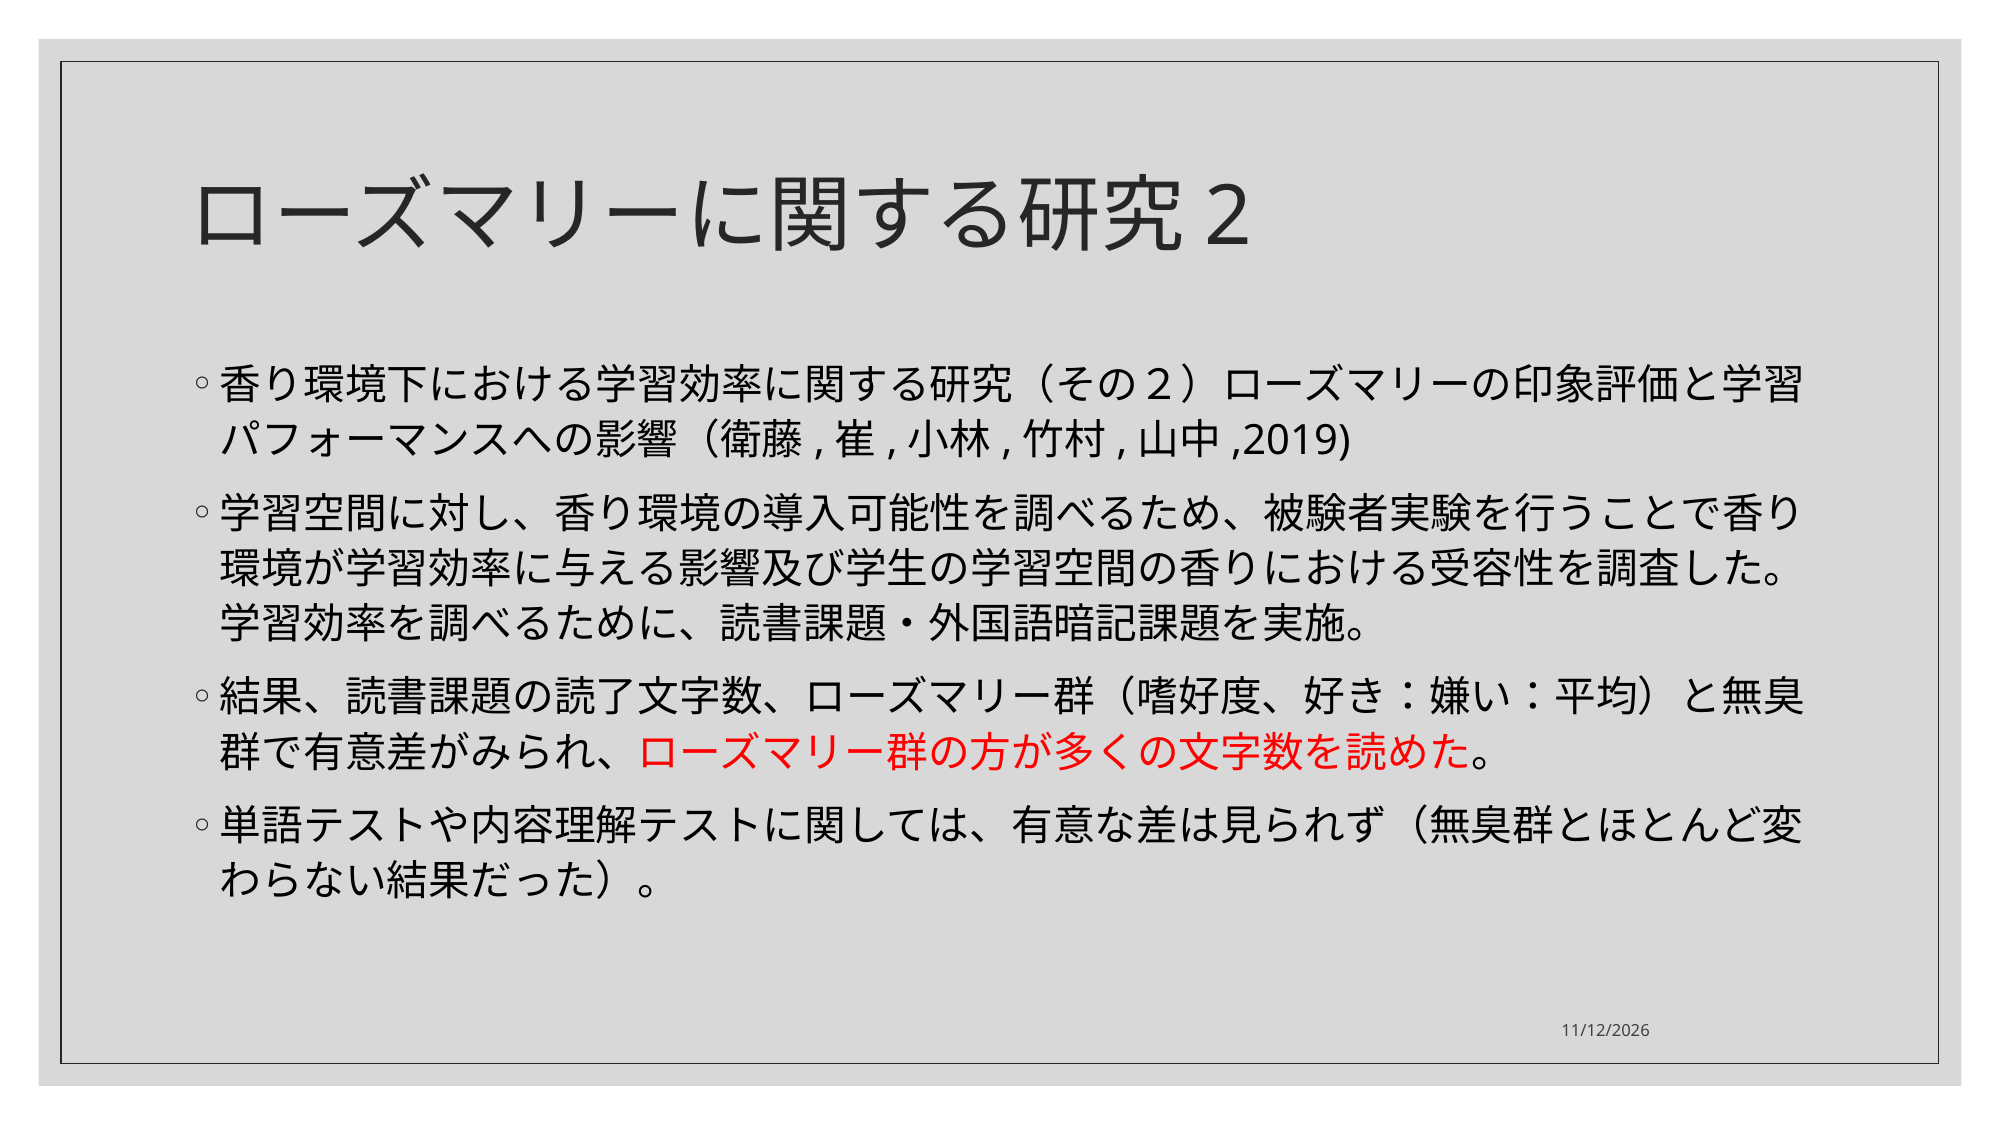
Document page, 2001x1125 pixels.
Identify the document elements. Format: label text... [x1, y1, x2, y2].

list 香り環境下における学習効率に関する研究（その２）ローズマリーの印象評価と学習パフォーマンスへの影響（衛藤,崔,小林,竹村,山中,2019) 学習空間に対し、香り環境の導入可能性を調べるため、被験者実験を行うことで香り環境が学習効率に与える影響及び学生の学習空間の香りにおける受容性を調査した。学習効率を調べるために、読書課題・外国語暗記課題を実施。 結果、読書課題の読了文字数、ローズマリー群（嗜好度、好き：嫌い：平均）と無臭群で有意差がみられ、ローズマリー群の方が多くの文字数を読めた。 単語テストや内容理解テストに関しては、有意な差は見られず（無臭群とほとんど変わらない結果だった）。 [174, 345, 1825, 977]
title ローズマリーに関する研究2 [174, 105, 1825, 331]
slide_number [1190, 990, 1665, 1050]
